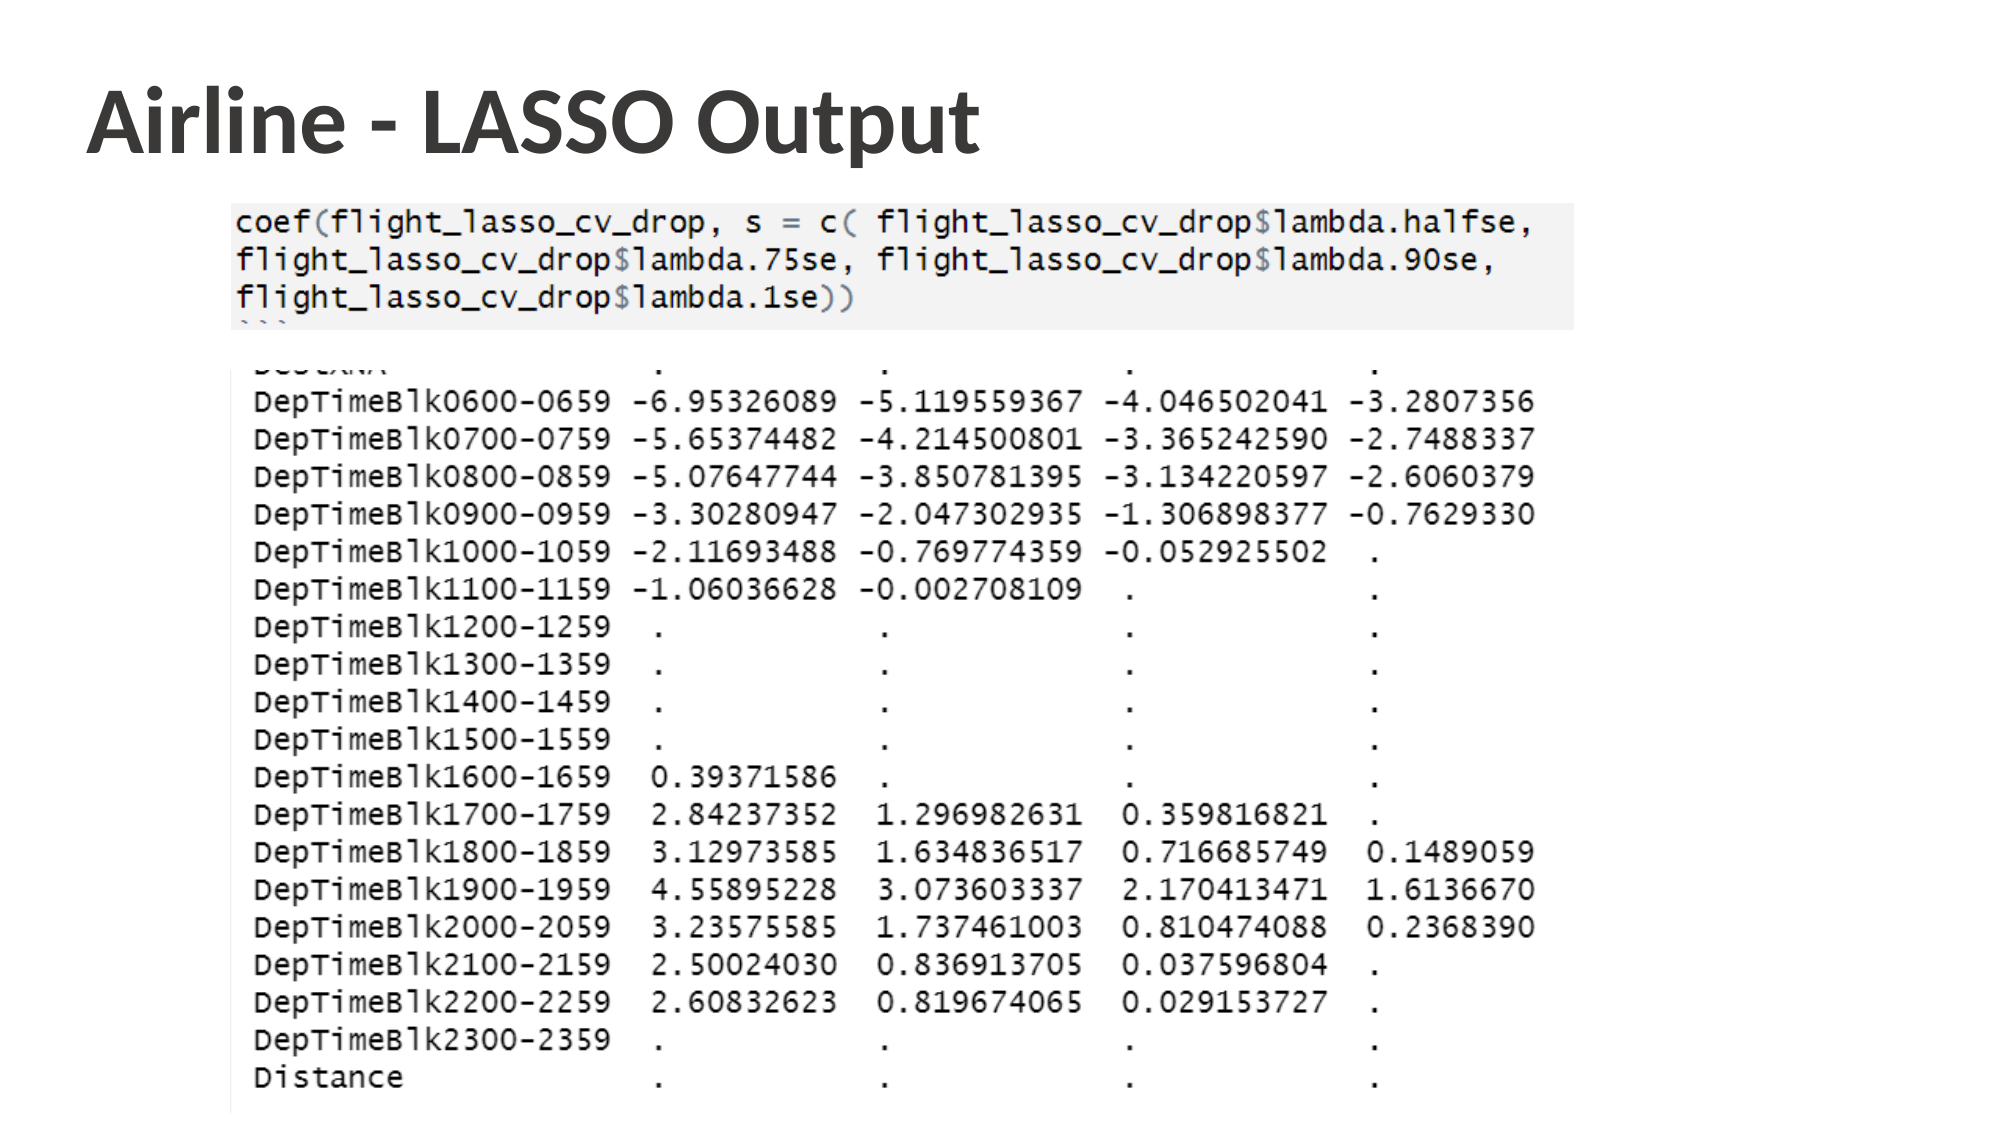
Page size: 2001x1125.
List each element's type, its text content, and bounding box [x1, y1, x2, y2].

picture [231, 203, 1574, 330]
picture [230, 370, 1630, 1113]
text_box Airline - LASSO Output [70, 63, 1796, 281]
